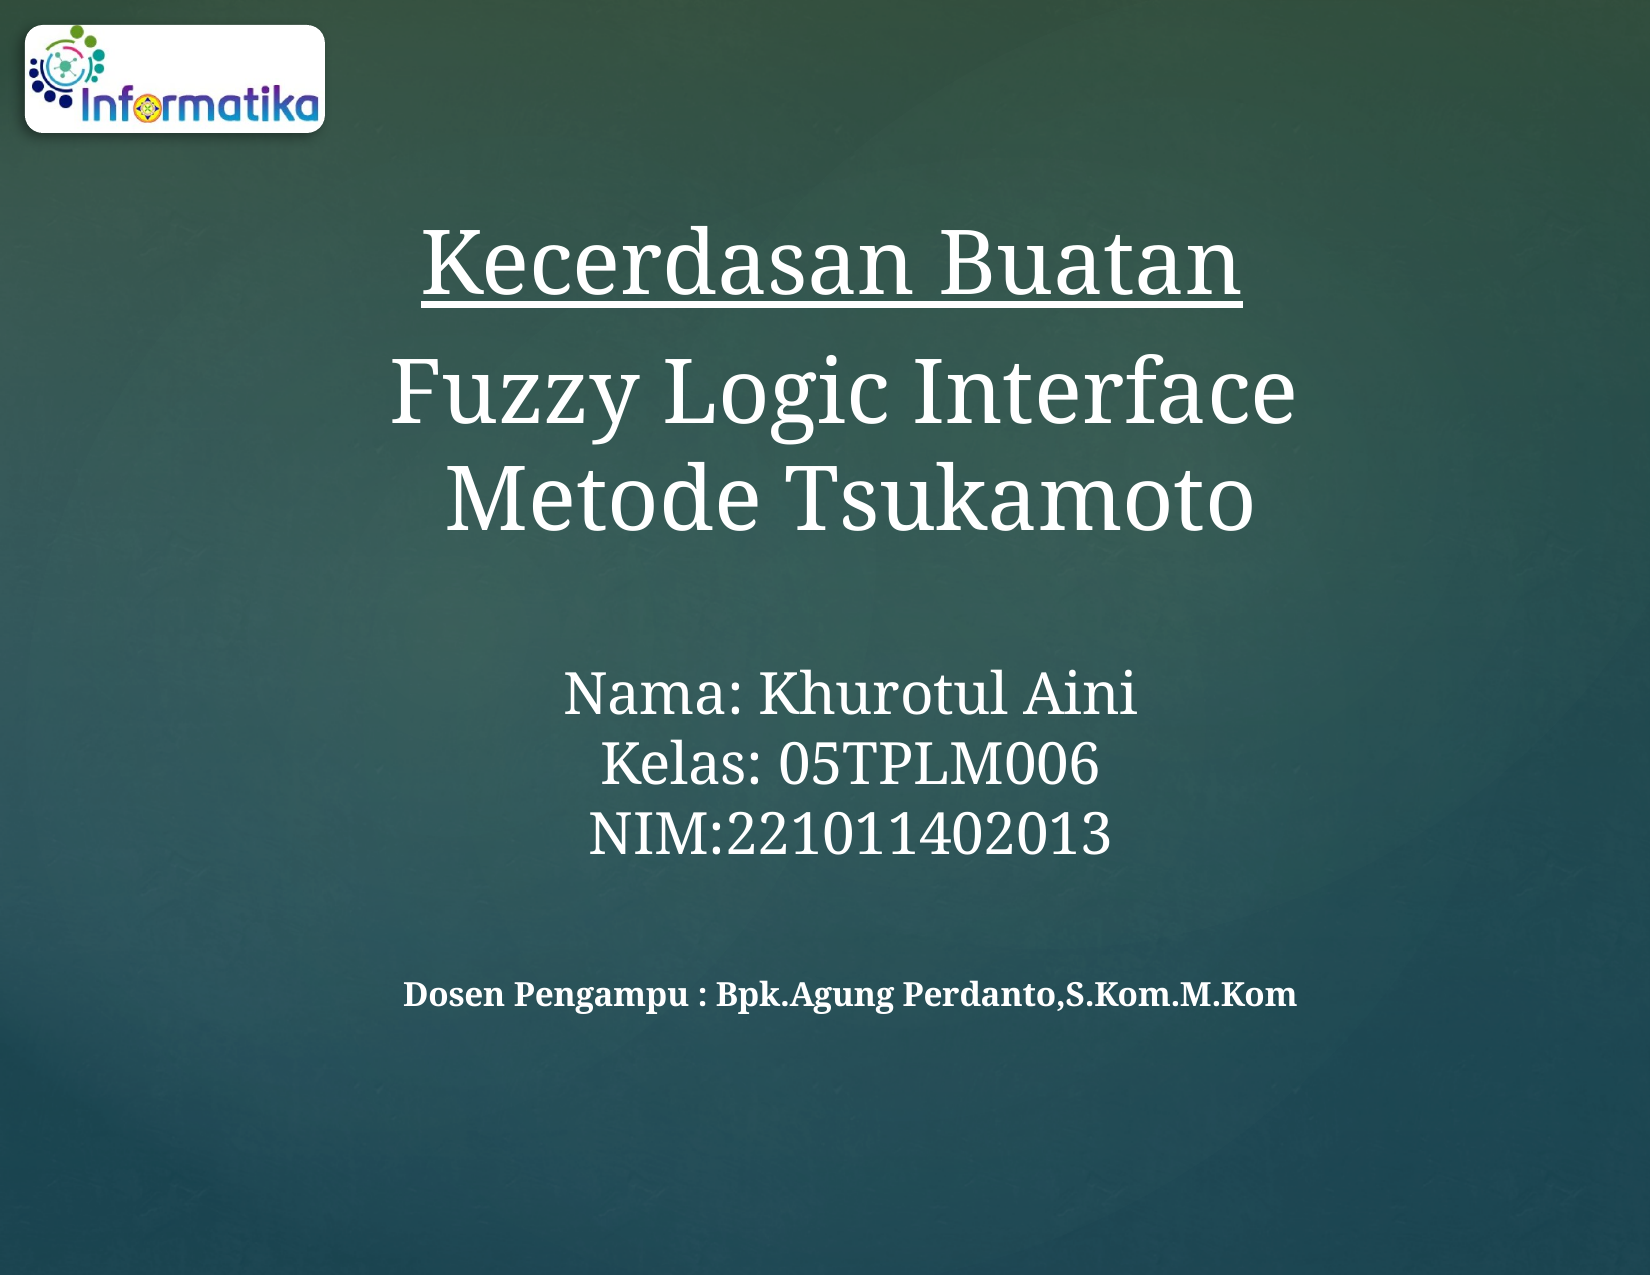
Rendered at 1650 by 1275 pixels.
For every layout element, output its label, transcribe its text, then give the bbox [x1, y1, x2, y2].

title Fuzzy Logic Interface Metode Tsukamoto Nama: Khurotul Aini Kelas: 05TPLM006 NIM:221011402013 Dosen Pengampu : Bpk.Agung Perdanto,S.Kom.M.Kom [174, 331, 1513, 1014]
picture [24, 24, 326, 134]
text_box Kecerdasan Buatan [349, 203, 1313, 313]
